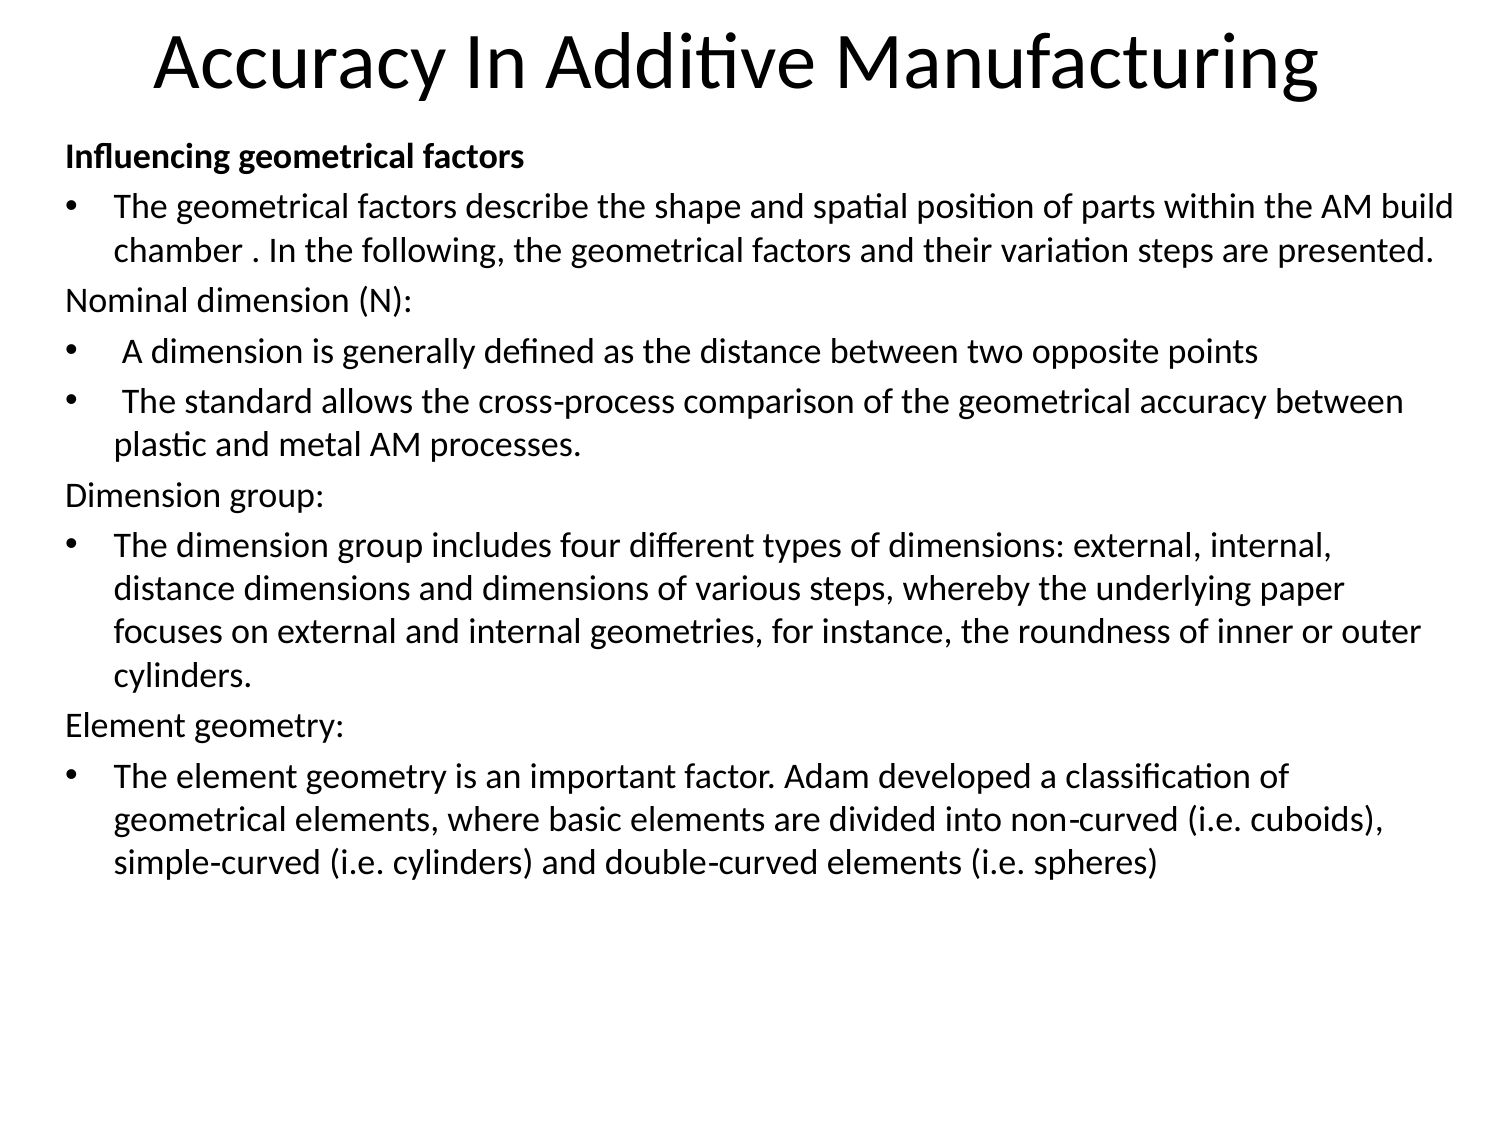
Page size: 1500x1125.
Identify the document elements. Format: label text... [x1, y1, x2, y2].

list Influencing geometrical factors The geometrical factors describe the shape and spatial position of parts within the AM build chamber . In the following, the geometrical factors and their variation steps are presented. Nominal dimension (N): A dimension is generally defined as the distance between two opposite points The standard allows the cross‐process comparison of the geometrical accuracy between plastic and metal AM processes. Dimension group: The dimension group includes four different types of dimensions: external, internal, distance dimensions and dimensions of various steps, whereby the underlying paper focuses on external and internal geometries, for instance, the roundness of inner or outer cylinders. Element geometry: The element geometry is an important factor. Adam developed a classification of geometrical elements, where basic elements are divided into non‐curved (i.e. cuboids), simple‐curved (i.e. cylinders) and double‐curved elements (i.e. spheres) [50, 125, 1475, 943]
title Accuracy In Additive Manufacturing [62, 0, 1413, 125]
